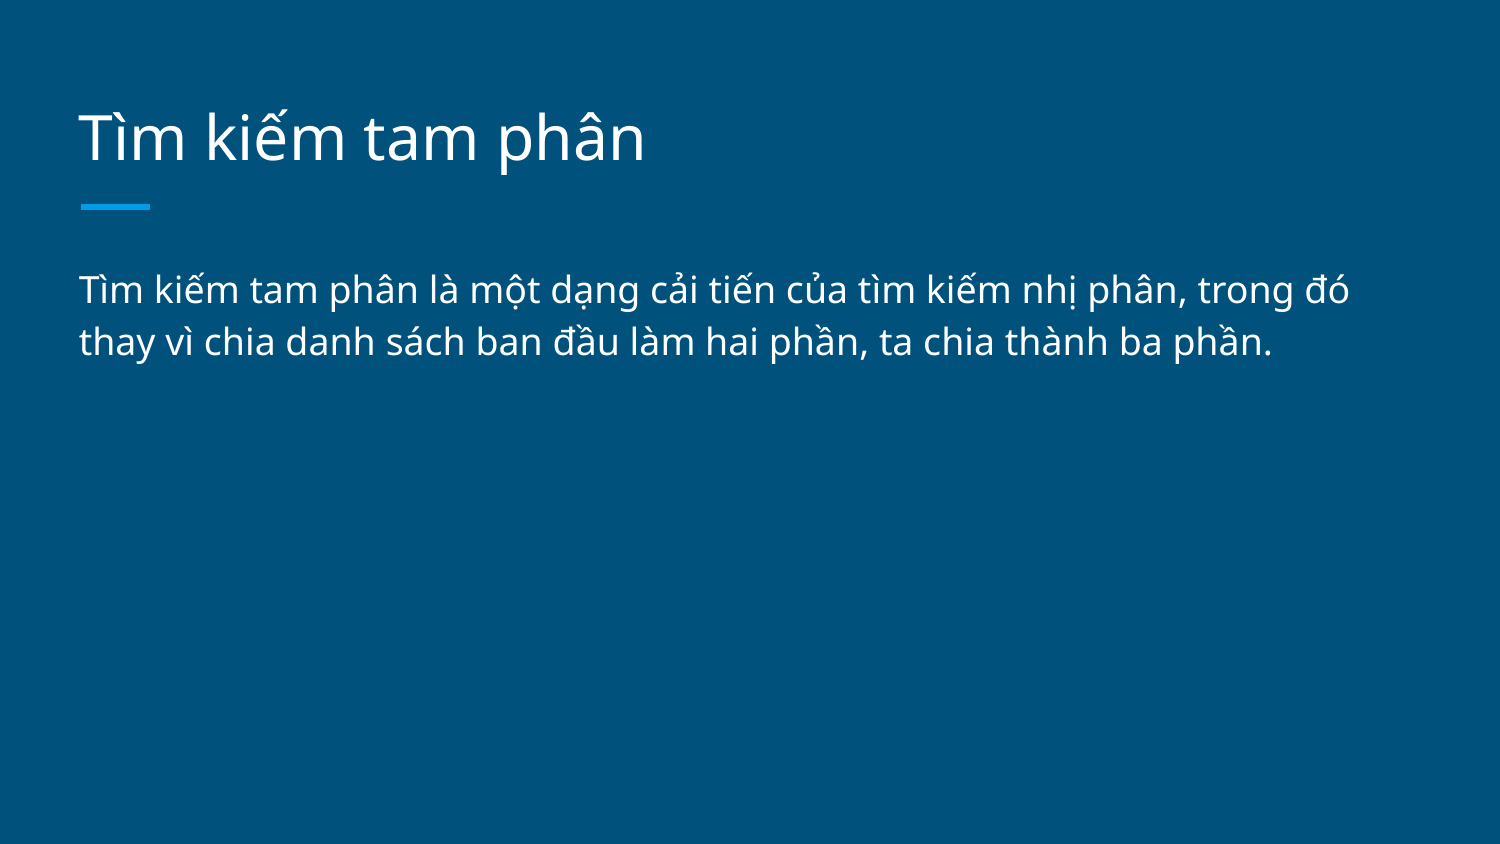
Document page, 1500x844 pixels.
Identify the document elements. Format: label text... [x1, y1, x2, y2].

list Tìm kiếm tam phân là một dạng cải tiến của tìm kiếm nhị phân, trong đó thay vì chia danh sách ban đầu làm hai phần, ta chia thành ba phần. [63, 244, 1437, 750]
title Tìm kiếm tam phân [63, 75, 1437, 188]
